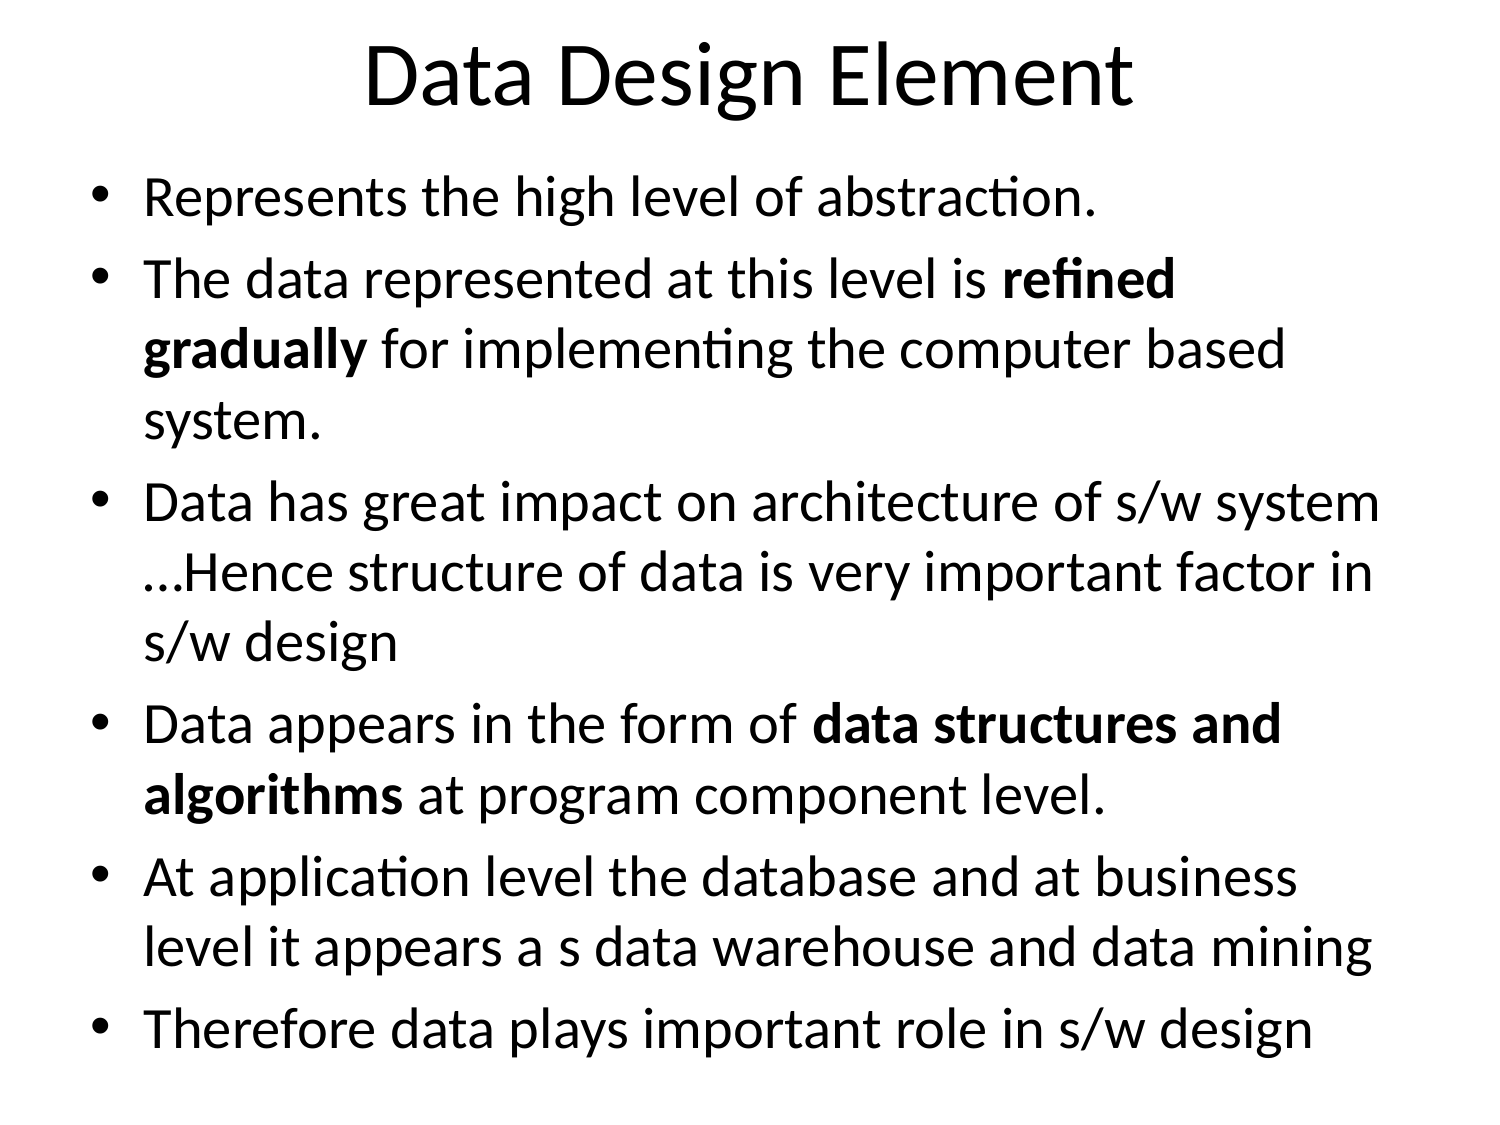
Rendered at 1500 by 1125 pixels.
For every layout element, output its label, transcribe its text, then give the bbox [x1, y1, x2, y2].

title Data Design Element [75, 0, 1425, 138]
list Represents the high level of abstraction. The data represented at this level is refined gradually for implementing the computer based system. Data has great impact on architecture of s/w system …Hence structure of data is very important factor in s/w design Data appears in the form of data structures and algorithms at program component level. At application level the database and at business level it appears a s data warehouse and data mining Therefore data plays important role in s/w design [75, 149, 1425, 1088]
